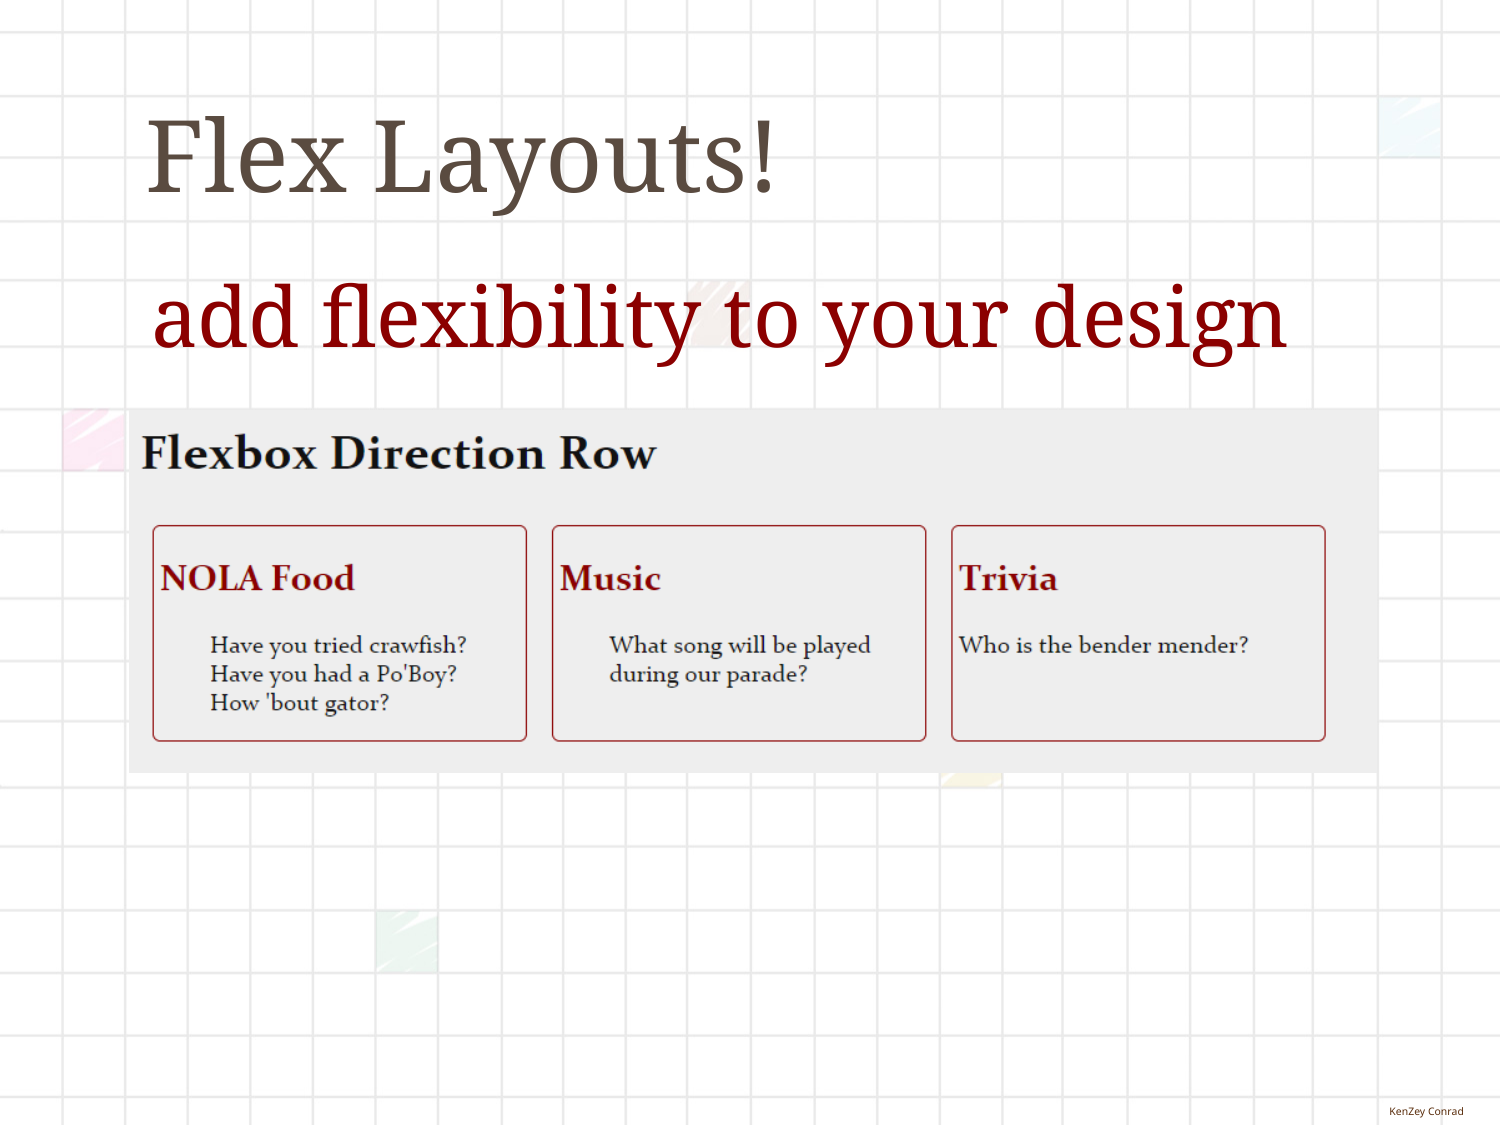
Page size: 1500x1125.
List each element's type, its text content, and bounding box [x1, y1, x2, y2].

title Flex Layouts! [130, 138, 1420, 327]
picture [0, 0, 1500, 1125]
text_box add flexibility to your design [136, 327, 1309, 409]
